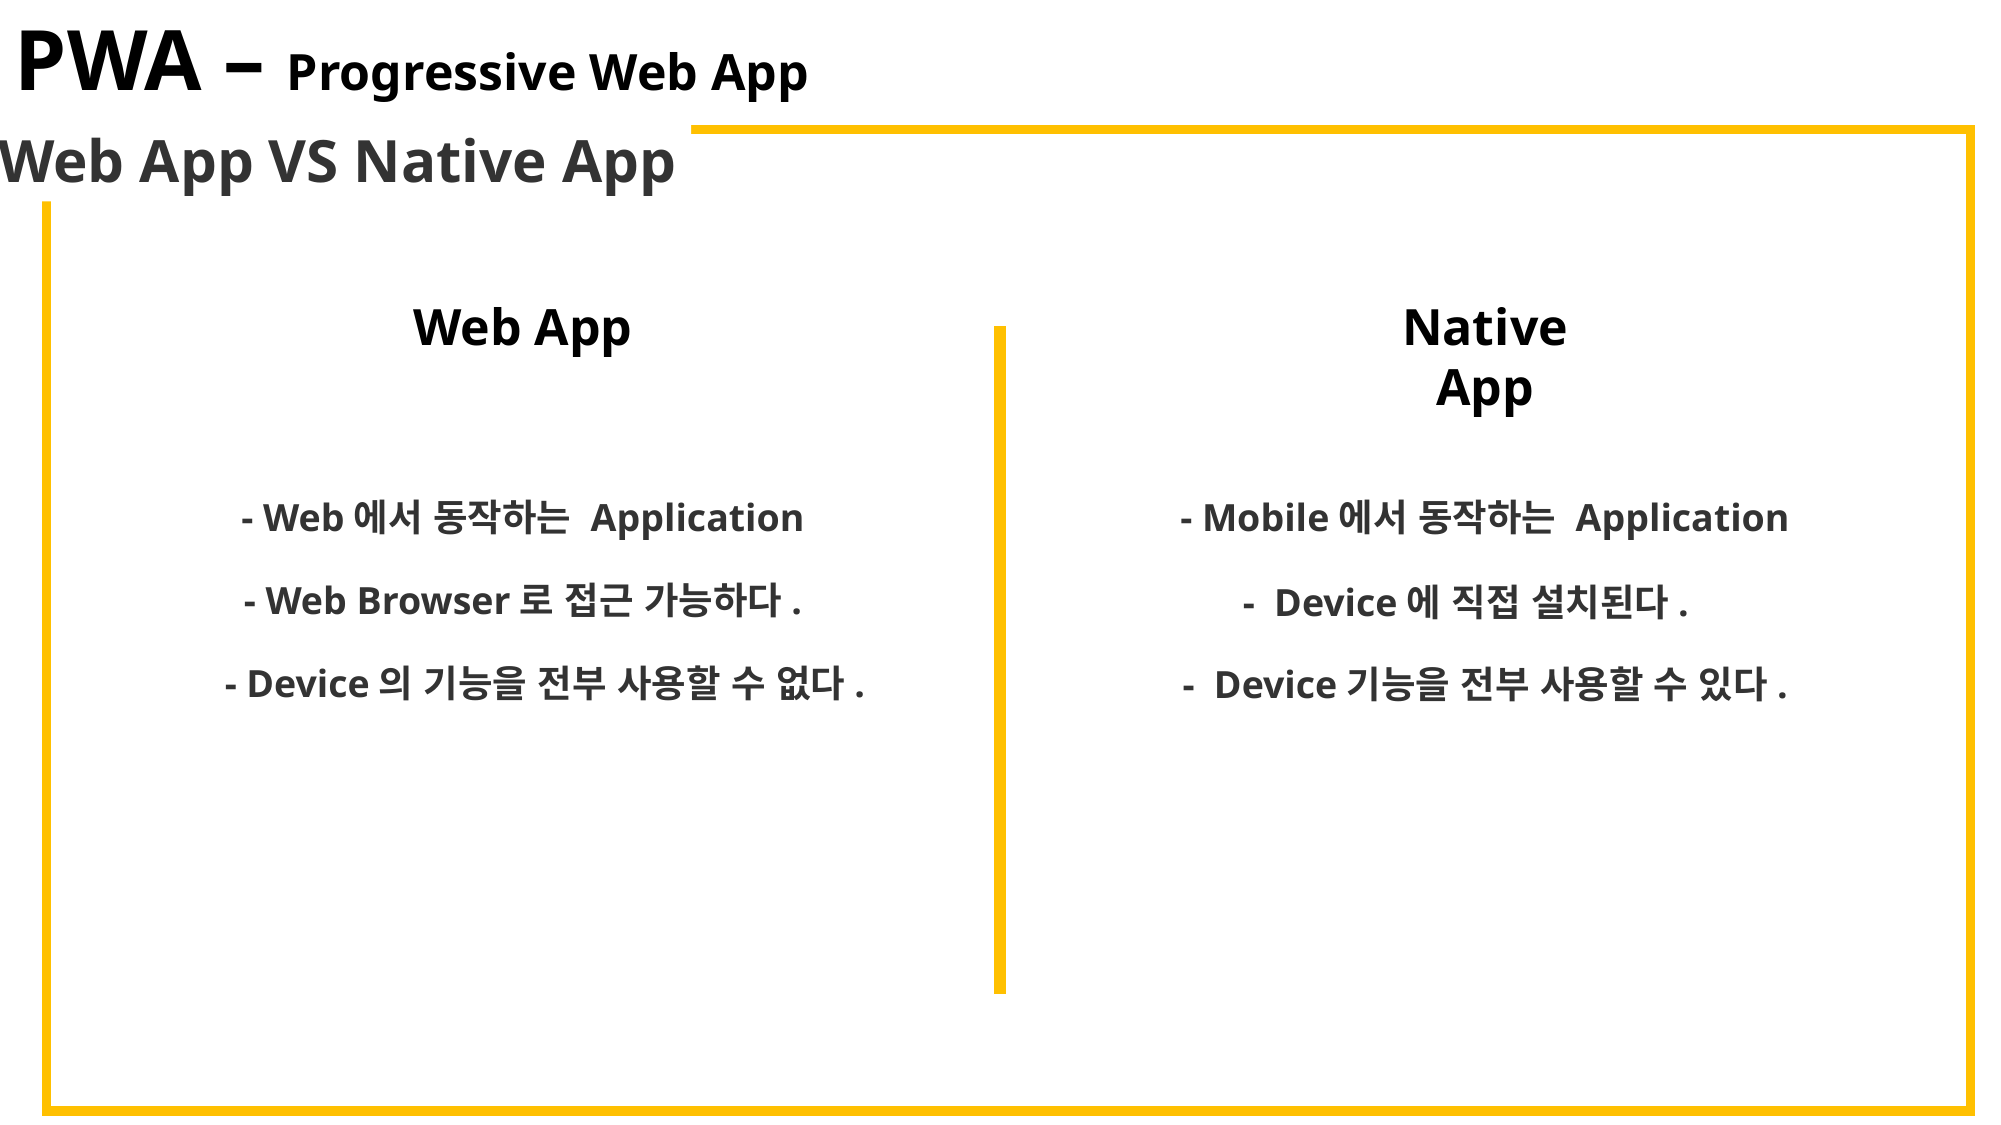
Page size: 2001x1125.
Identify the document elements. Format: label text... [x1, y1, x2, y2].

text_box - Mobile에서 동작하는 Application [1165, 487, 1805, 547]
text_box Web App [377, 288, 669, 364]
text_box [45, 128, 1972, 1112]
text_box - Web에서 동작하는 Application [226, 486, 820, 546]
text_box - Device에 직접 설치된다. [1228, 571, 1704, 631]
text_box - Device의 기능을 전부 사용할 수 없다. [210, 653, 881, 713]
text_box Web App VS Native App [0, 116, 692, 202]
text_box PWA – Progressive Web App [0, 0, 1091, 115]
text_box - Device기능을 전부 사용할 수 있다. [1167, 653, 1803, 714]
text_box Native App [1339, 288, 1631, 424]
text_box - Web Browser로 접근 가능하다. [229, 569, 817, 630]
